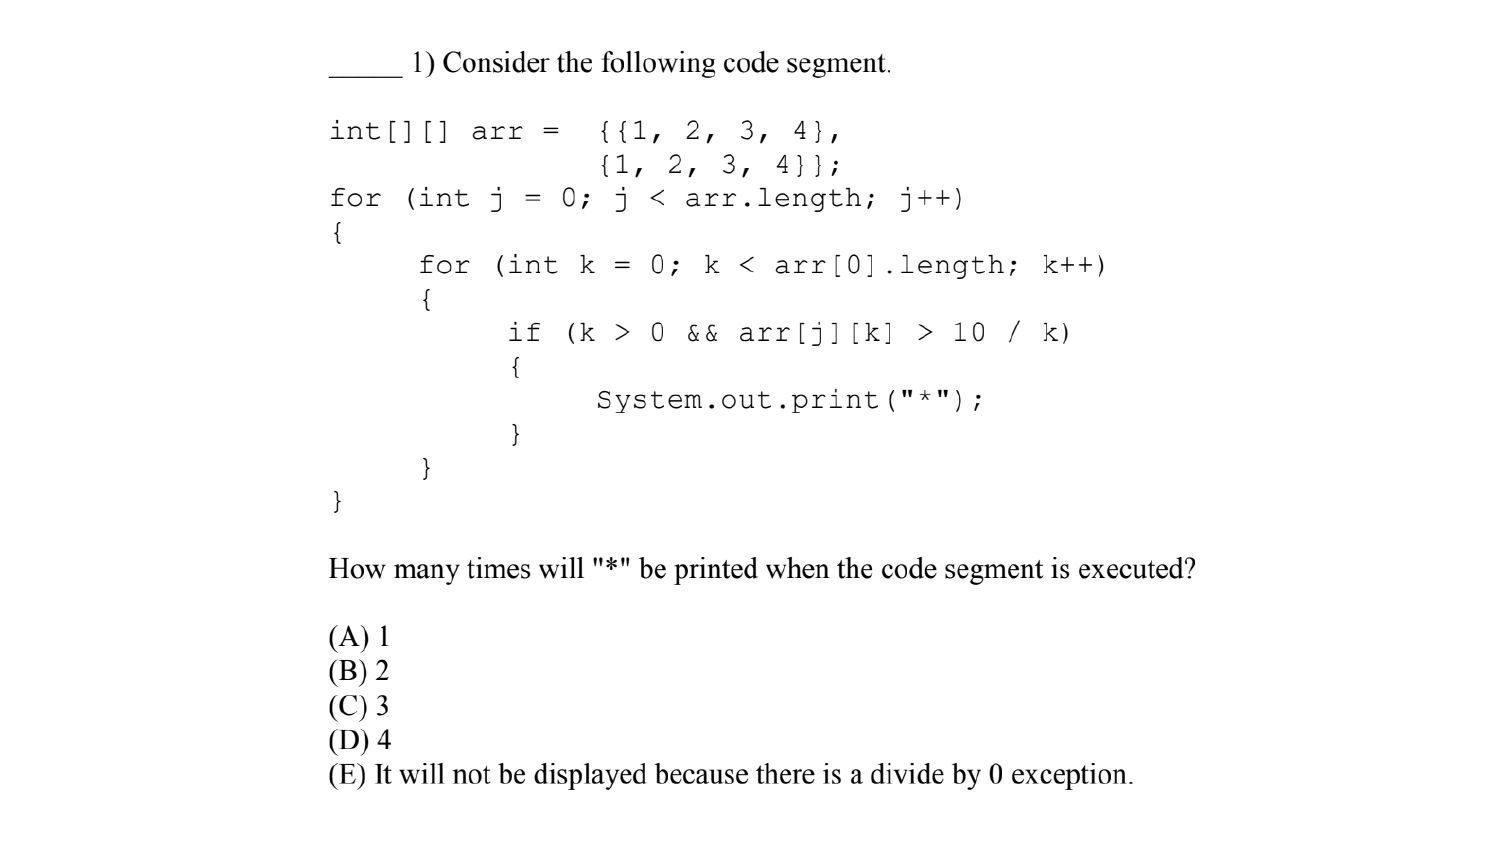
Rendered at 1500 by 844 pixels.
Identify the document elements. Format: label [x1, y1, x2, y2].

picture [312, 24, 1239, 819]
